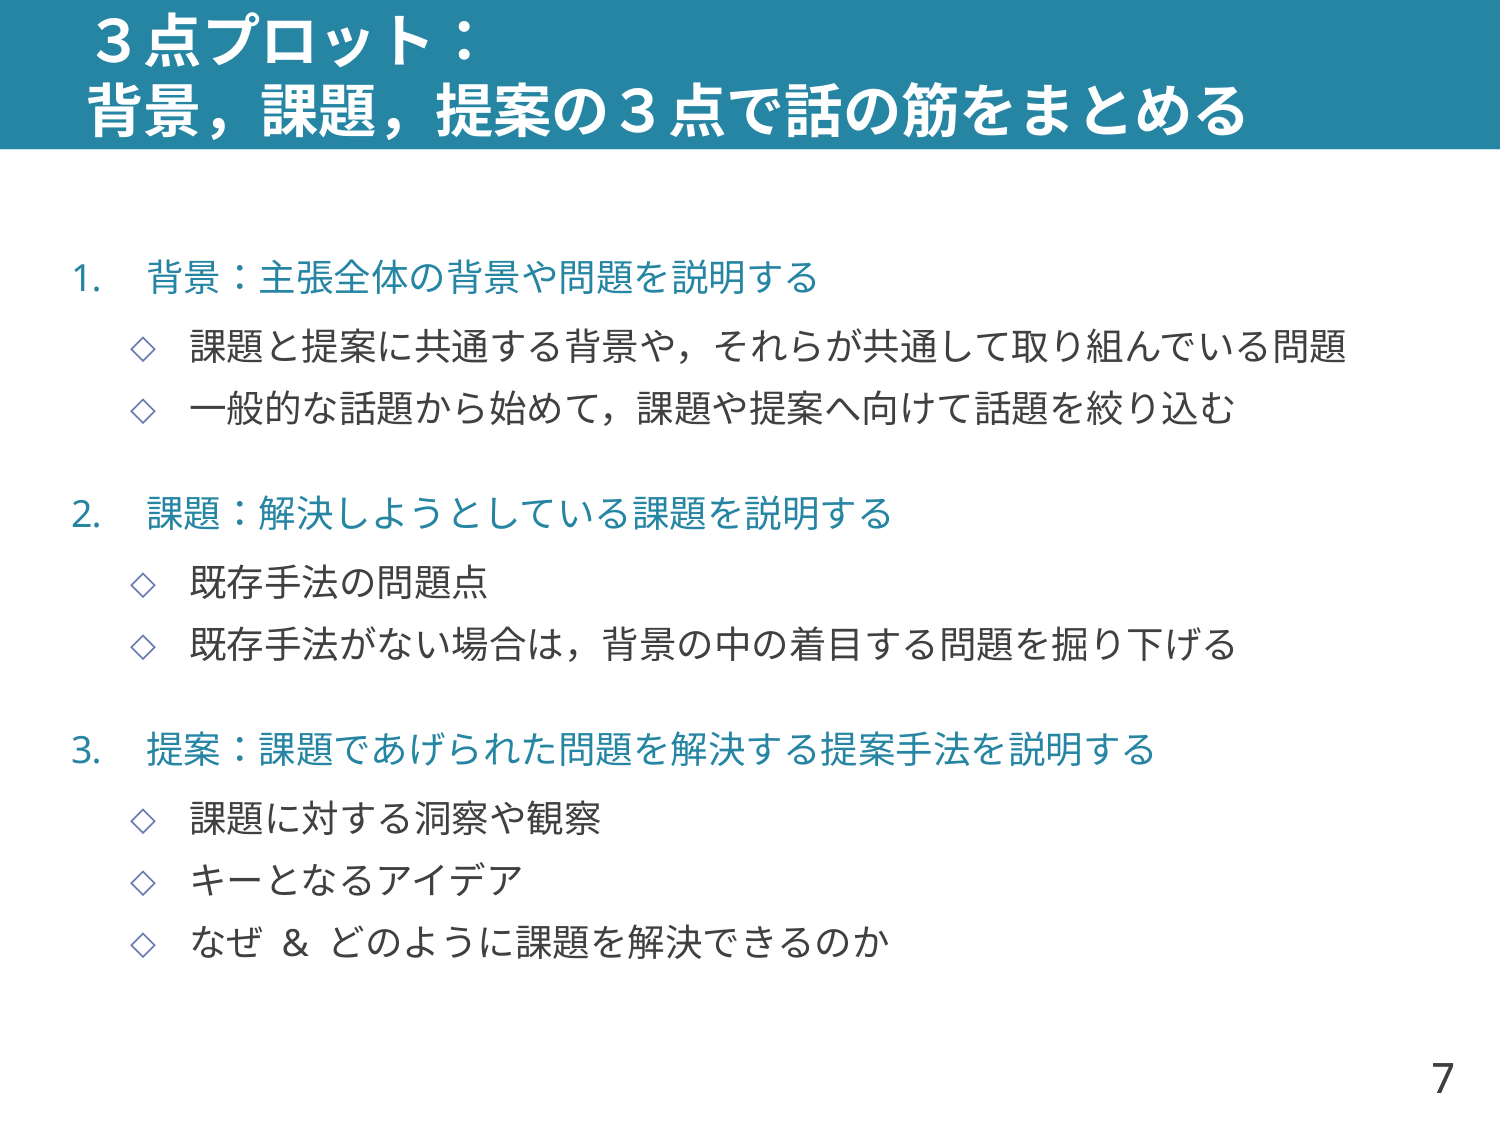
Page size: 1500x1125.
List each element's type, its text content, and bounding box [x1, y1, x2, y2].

title ３点プロット： 背景，課題，提案の３点で話の筋をまとめる [70, 0, 1500, 150]
list 背景：主張全体の背景や問題を説明する 課題と提案に共通する背景や，それらが共通して取り組んでいる問題 一般的な話題から始めて，課題や提案へ向けて話題を絞り込む 課題：解決しようとしている課題を説明する 既存手法の問題点 既存手法がない場合は，背景の中の着目する問題を掘り下げる 提案：課題であげられた問題を解決する提案手法を説明する 課題に対する洞察や観察 キーとなるアイデア なぜ & どのように課題を解決できるのか [55, 178, 1459, 1036]
